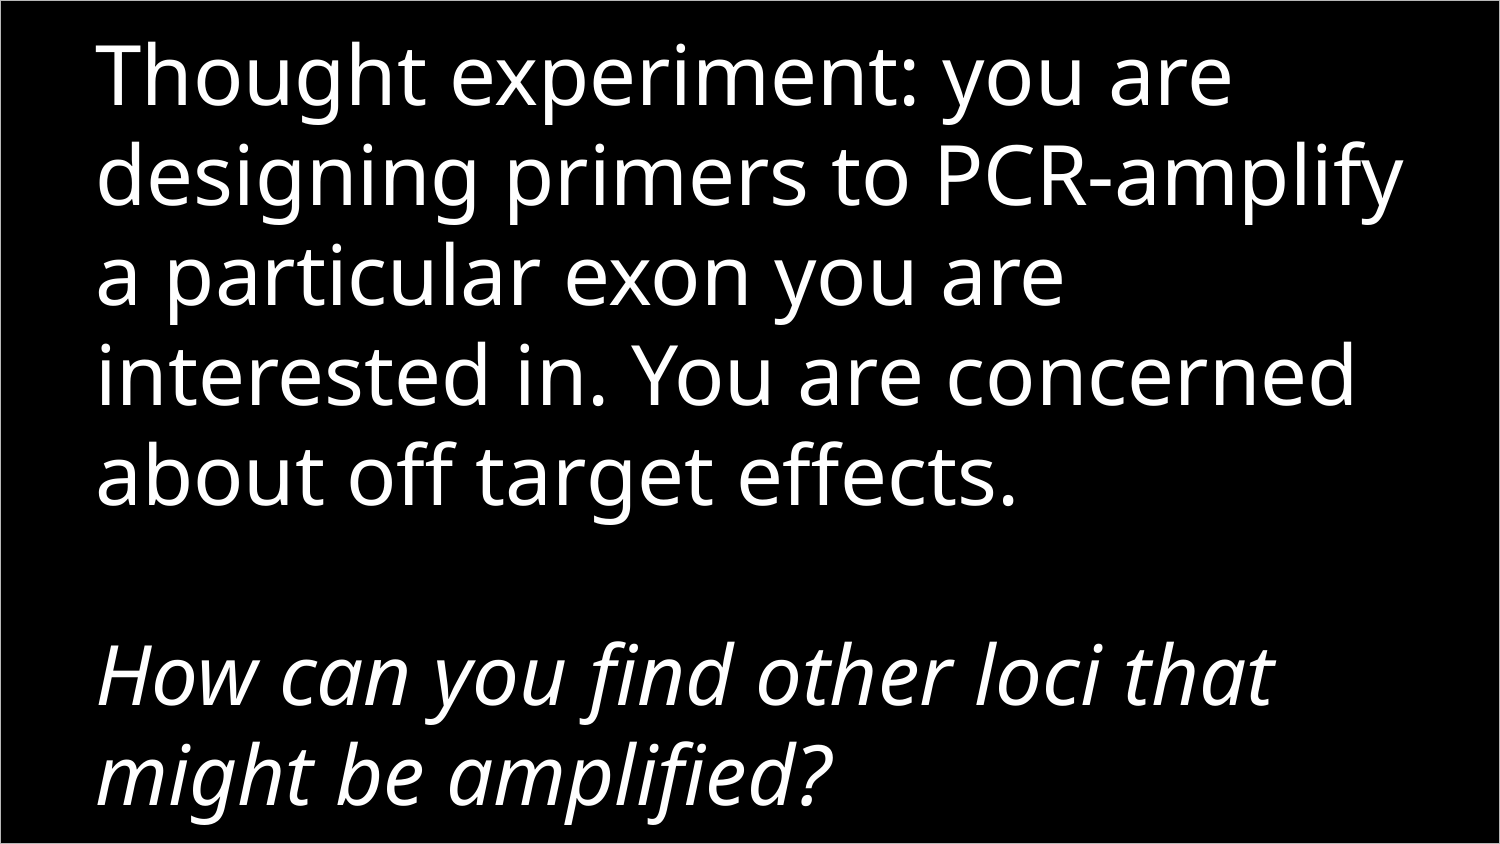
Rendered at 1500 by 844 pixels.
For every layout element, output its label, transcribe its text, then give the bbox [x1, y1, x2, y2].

text_box [0, 0, 1500, 844]
title Thought experiment: you are designing primers to PCR-amplify a particular exon you are interested in. You are concerned about off target effects. How can you find other loci that might be amplified? [80, 312, 1460, 532]
